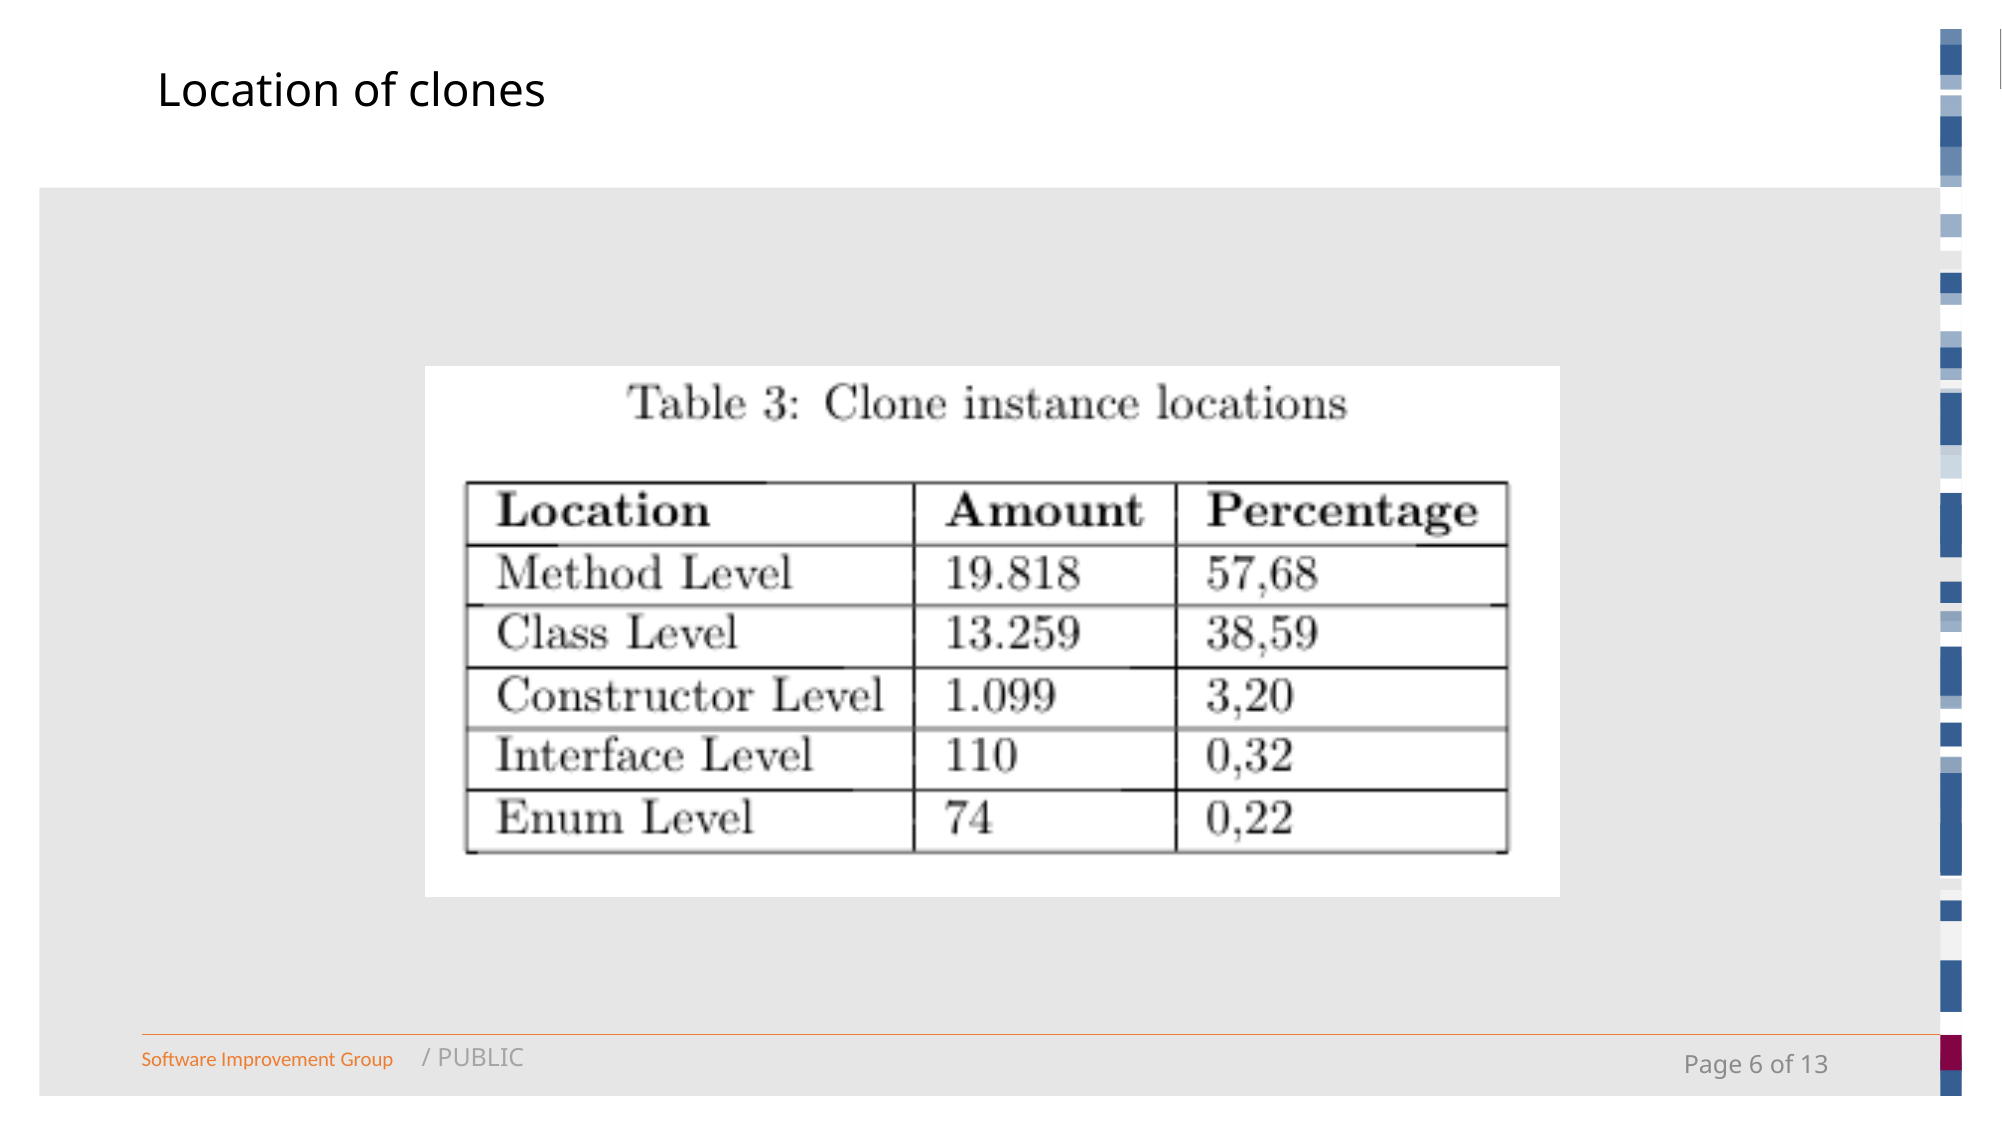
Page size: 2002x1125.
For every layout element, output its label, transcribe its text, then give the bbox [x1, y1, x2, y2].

picture [1940, 29, 1962, 1096]
title Location of clones [141, 59, 1844, 124]
picture [425, 366, 1560, 897]
slide_number Page 6 of 13 [1447, 1045, 1844, 1087]
